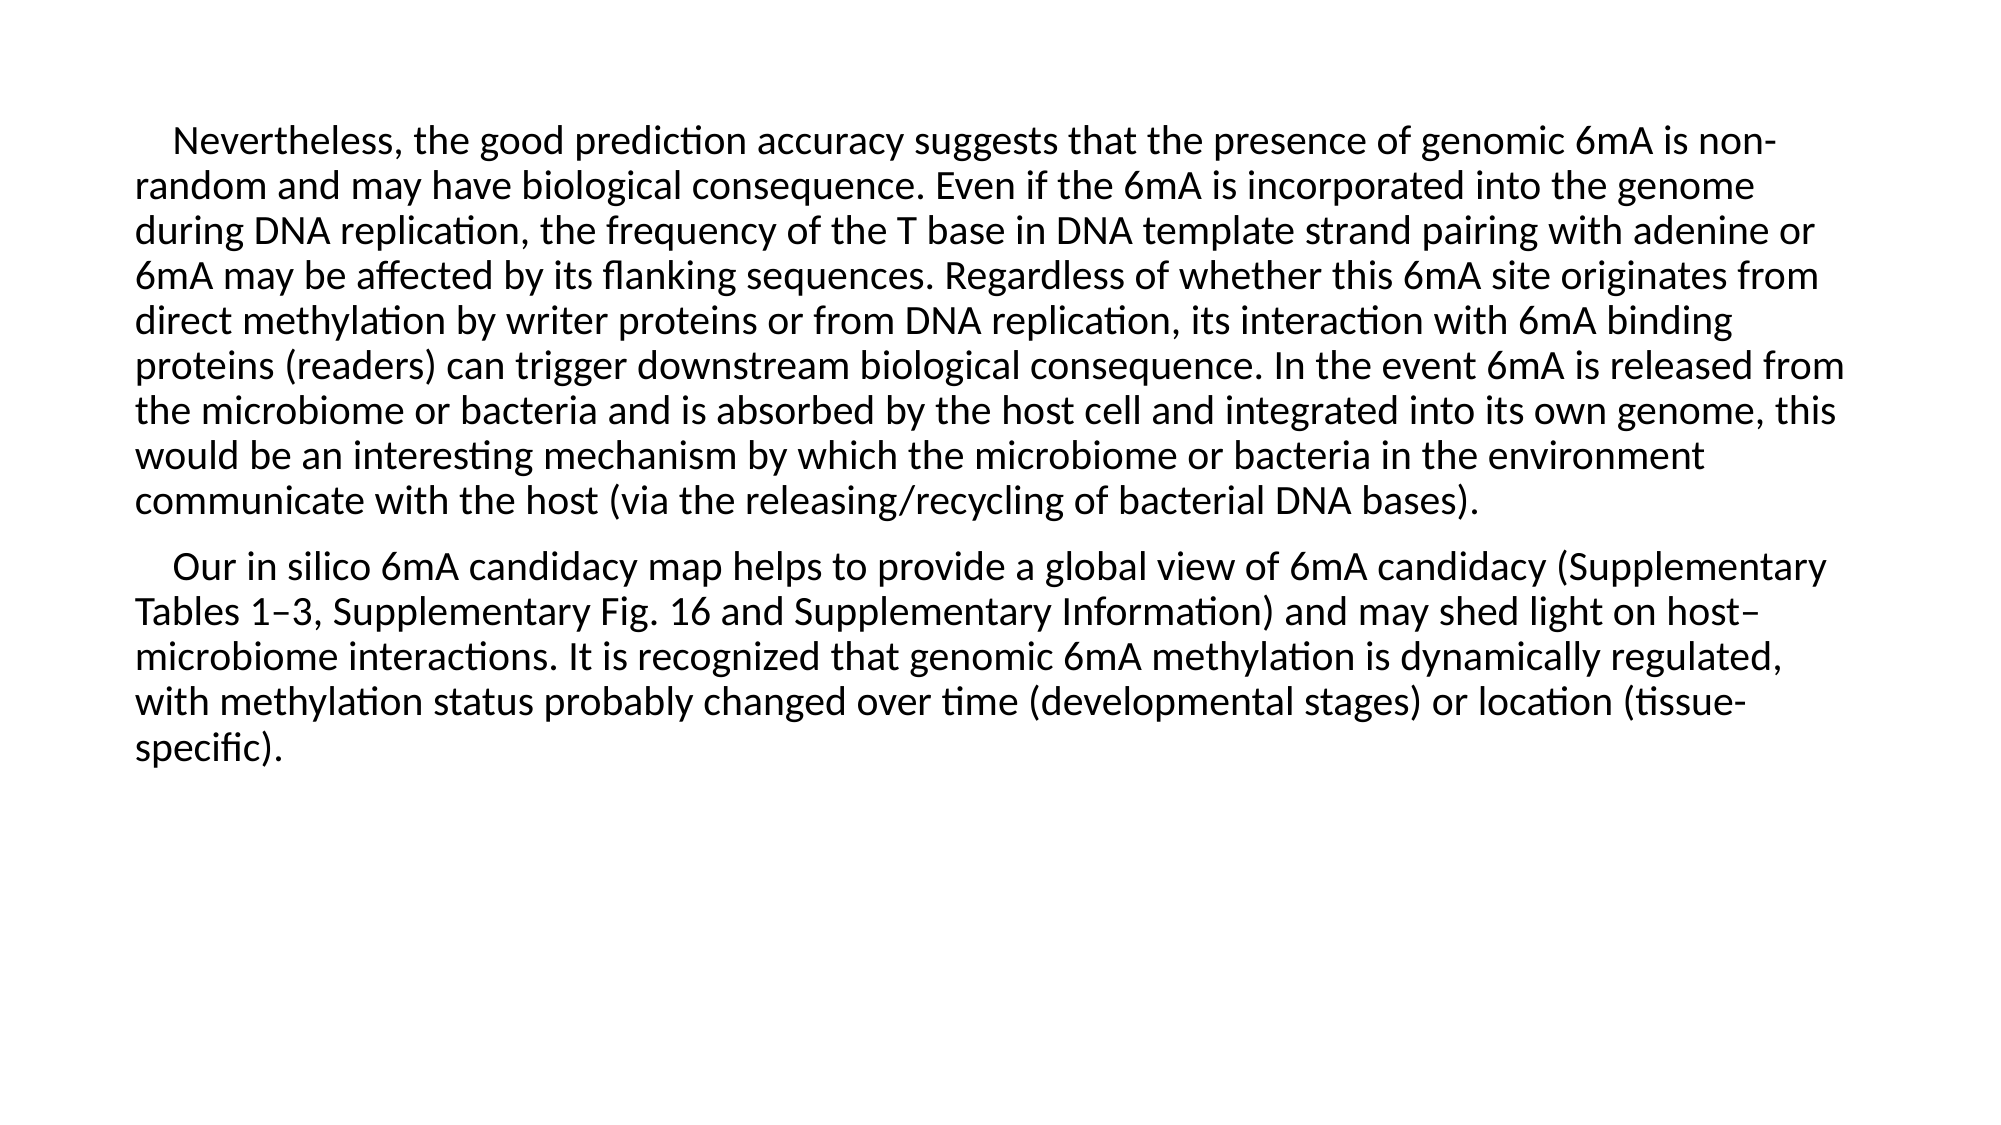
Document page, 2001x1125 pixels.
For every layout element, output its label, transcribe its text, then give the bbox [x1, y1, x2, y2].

list Nevertheless, the good prediction accuracy suggests that the presence of genomic 6mA is non-random and may have biological consequence. Even if the 6mA is incorporated into the genome during DNA replication, the frequency of the T base in DNA template strand pairing with adenine or 6mA may be affected by its flanking sequences. Regardless of whether this 6mA site originates from direct methylation by writer proteins or from DNA replication, its interaction with 6mA binding proteins (readers) can trigger downstream biological consequence. In the event 6mA is released from the microbiome or bacteria and is absorbed by the host cell and integrated into its own genome, this would be an interesting mechanism by which the microbiome or bacteria in the environment communicate with the host (via the releasing/recycling of bacterial DNA bases). Our in silico 6mA candidacy map helps to provide a global view of 6mA candidacy (Supplementary Tables 1–3, Supplementary Fig. 16 and Supplementary Information) and may shed light on host–microbiome interactions. It is recognized that genomic 6mA methylation is dynamically regulated, with methylation status probably changed over time (developmental stages) or location (tissue-specific). [119, 110, 1881, 1015]
